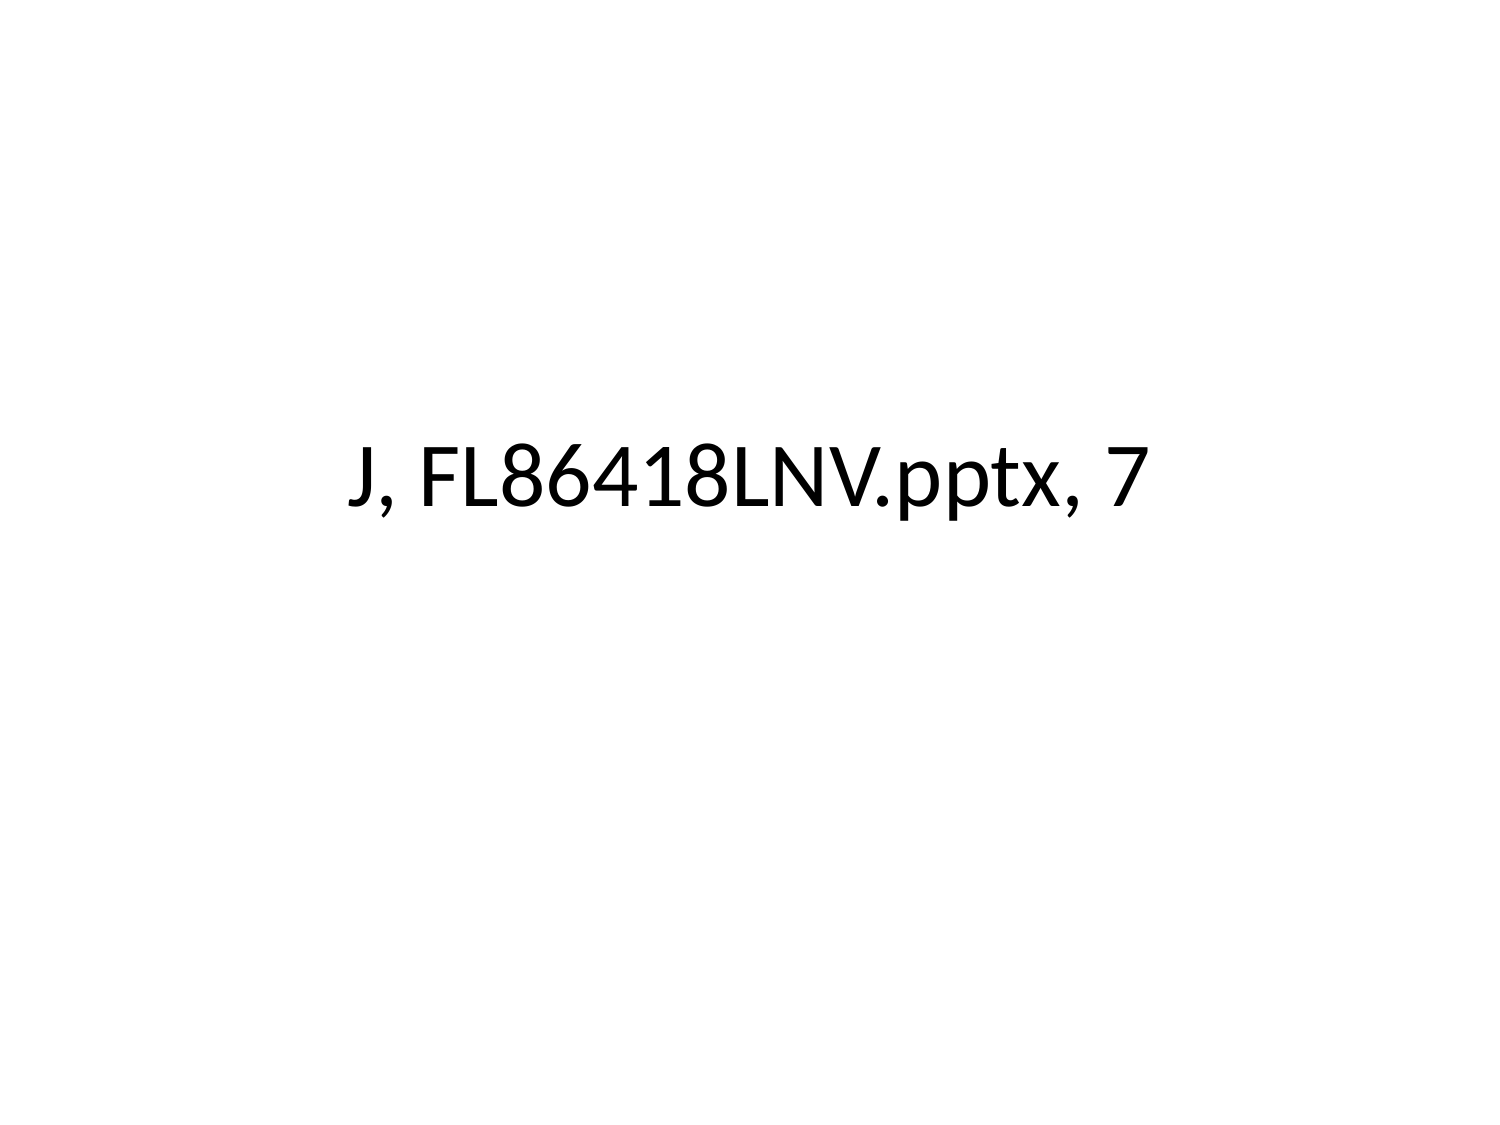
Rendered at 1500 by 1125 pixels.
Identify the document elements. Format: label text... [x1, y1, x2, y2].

title J, FL86418LNV.pptx, 7 [112, 349, 1388, 591]
